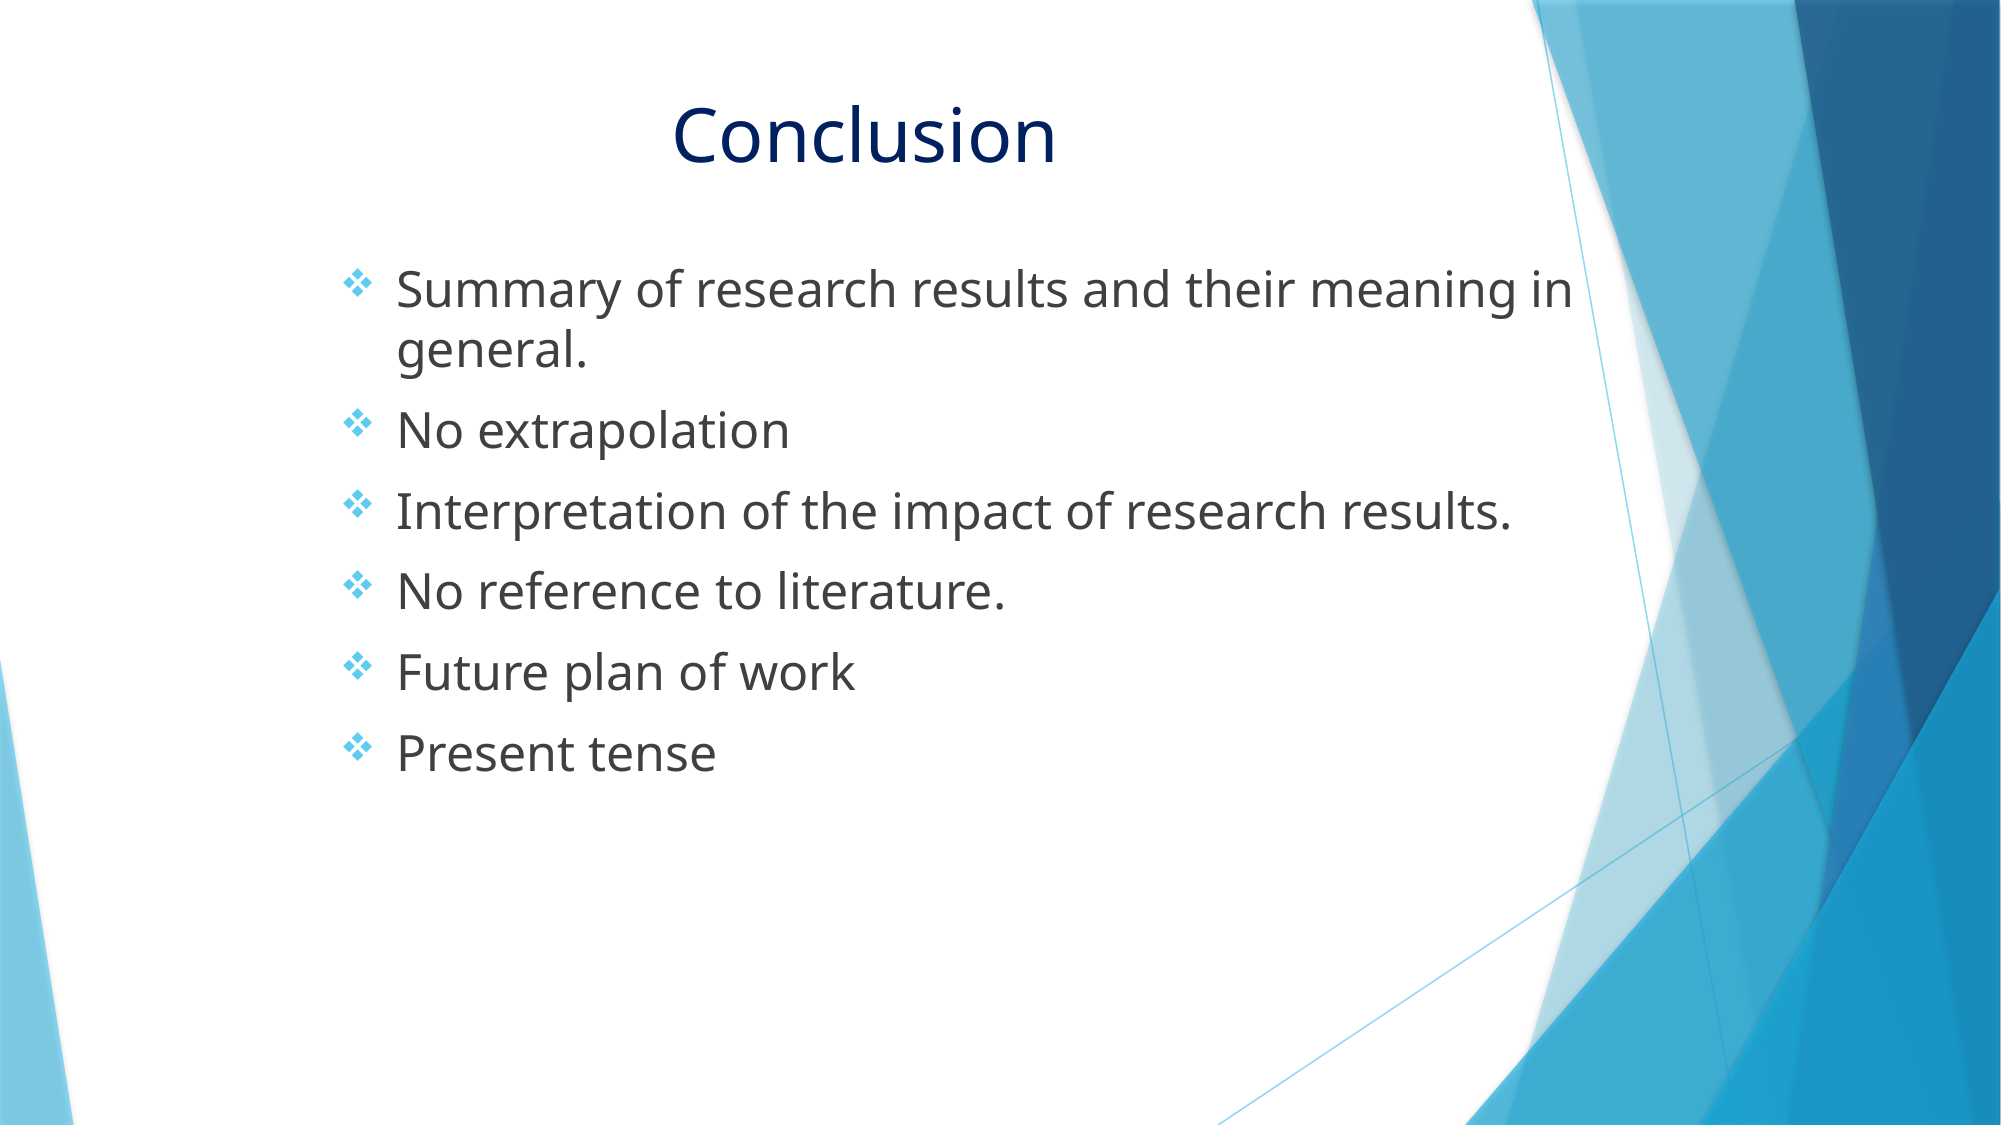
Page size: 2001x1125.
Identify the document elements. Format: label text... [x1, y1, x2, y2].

list Summary of research results and their meaning in general. No extrapolation Interpretation of the impact of research results. No reference to literature. Future plan of work Present tense [324, 249, 1675, 1005]
title Conclusion [324, 79, 1675, 225]
